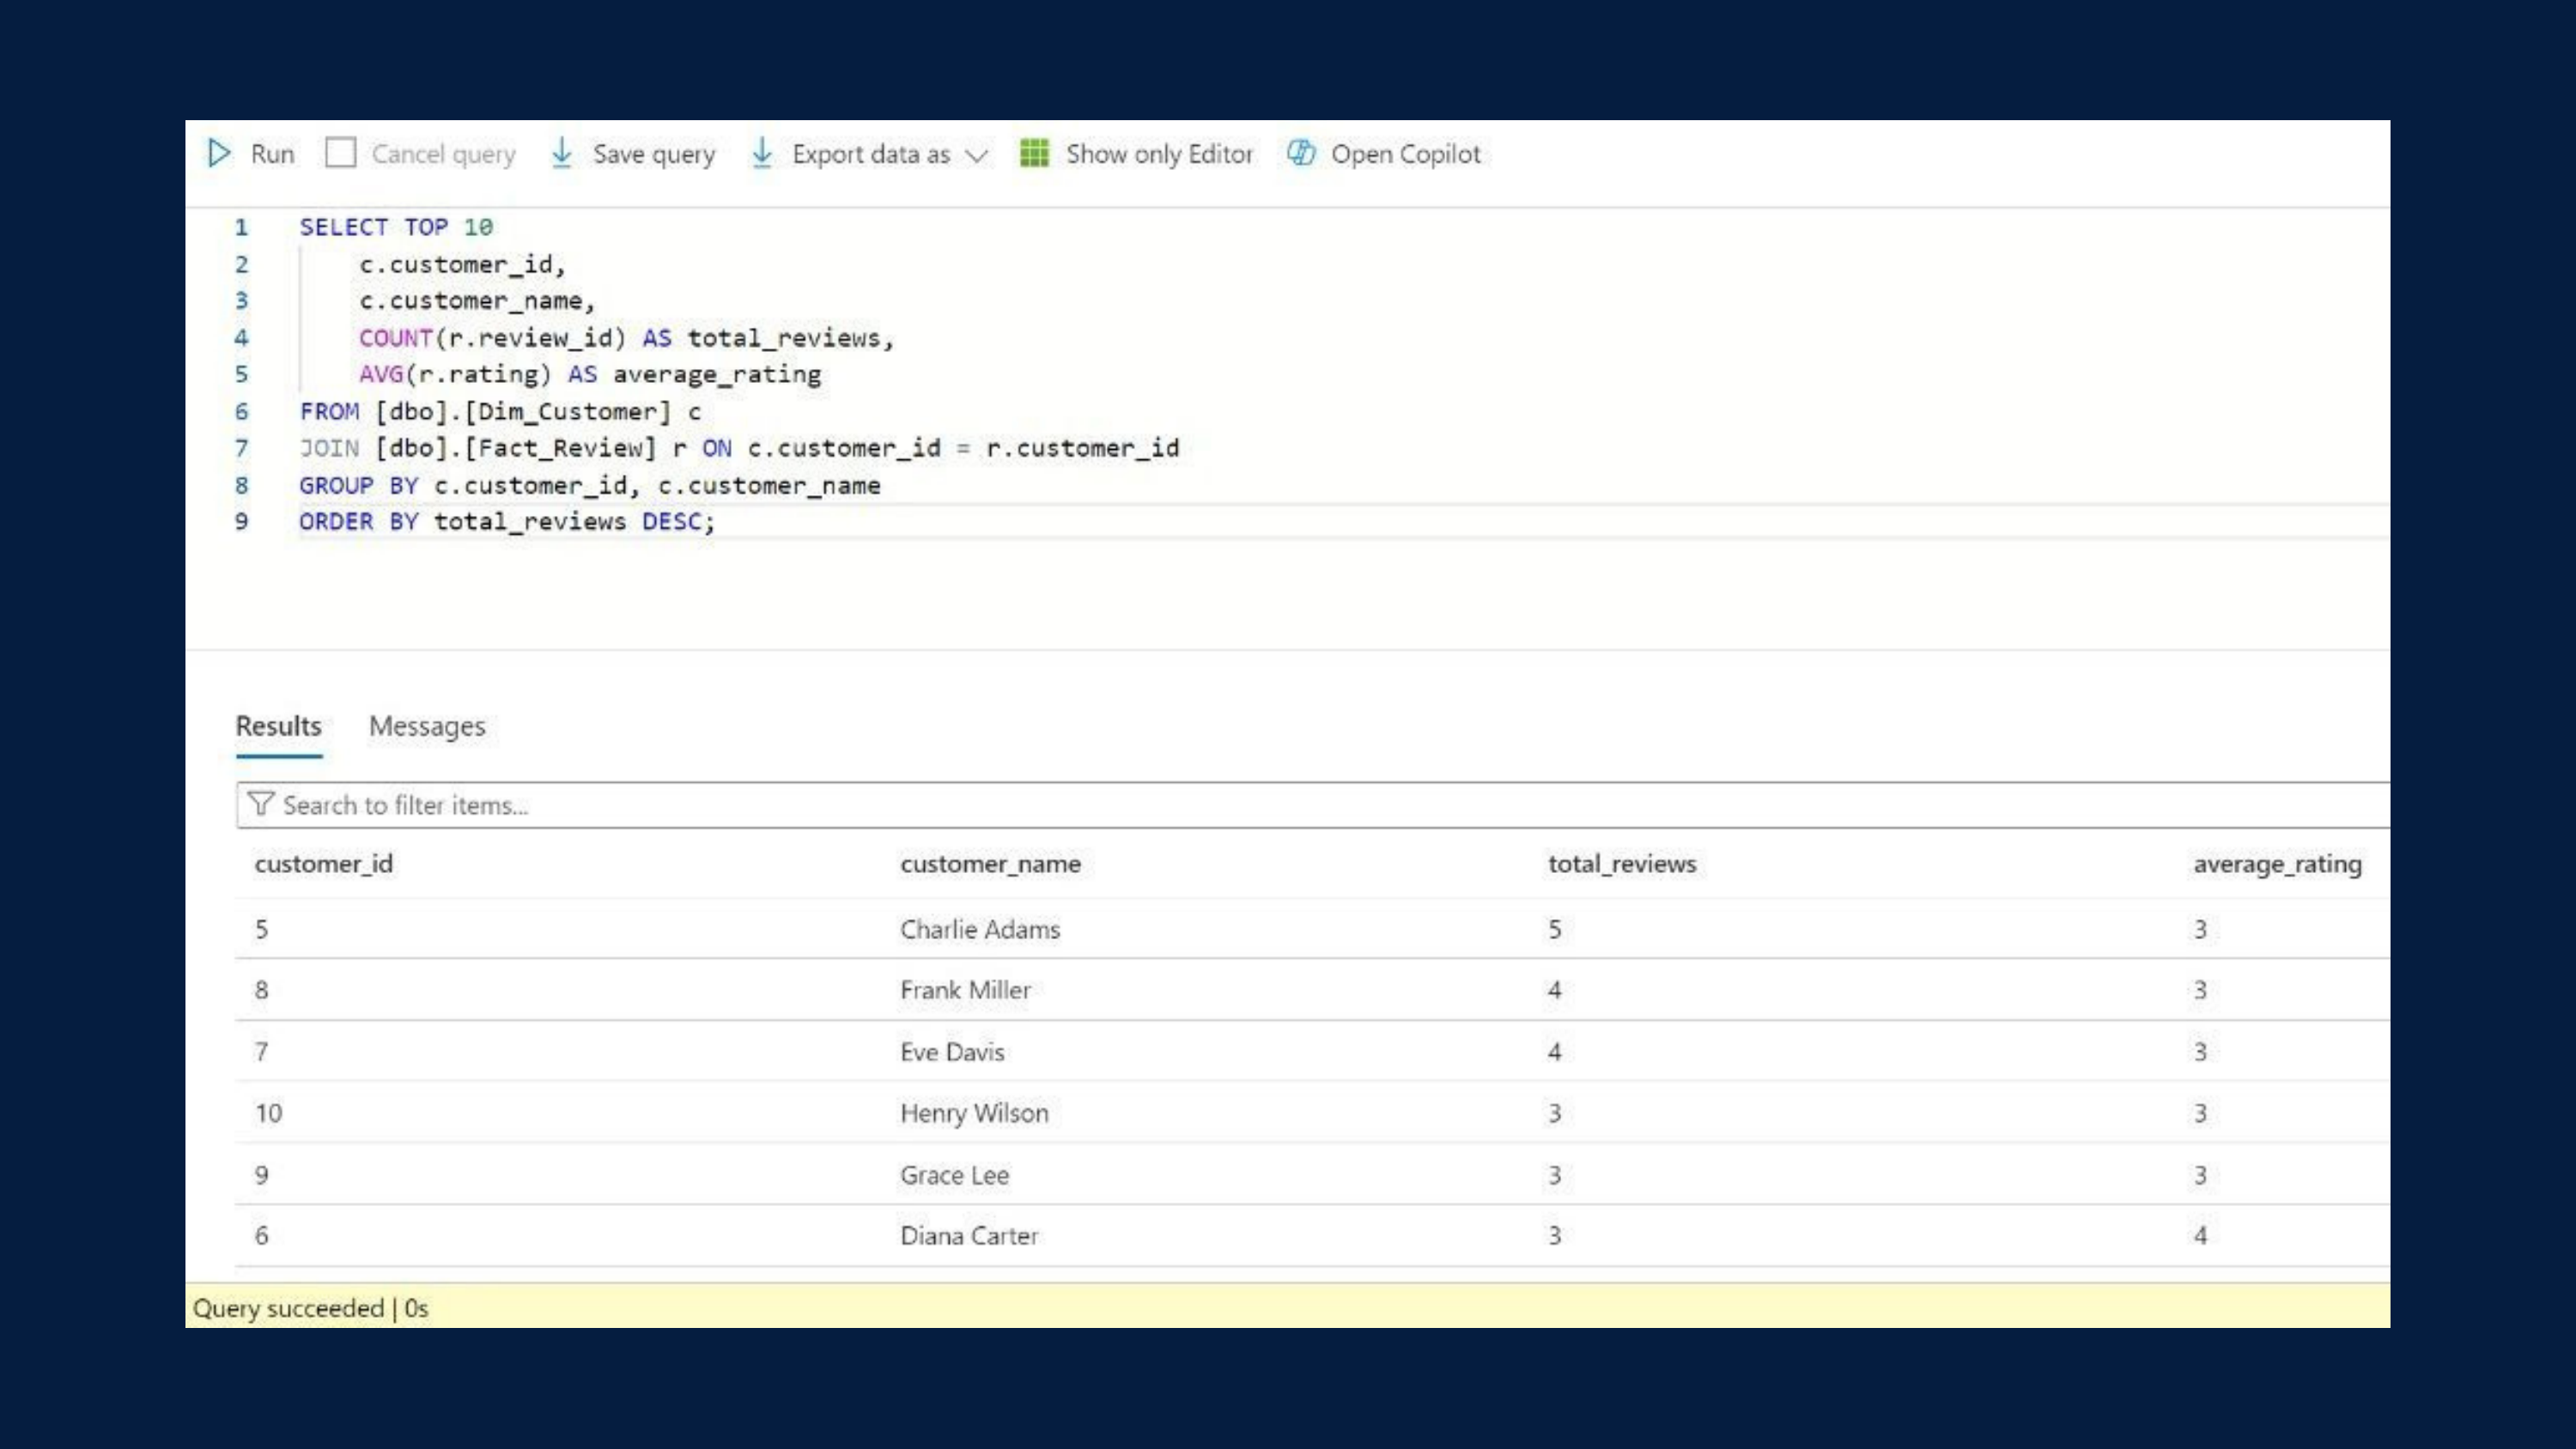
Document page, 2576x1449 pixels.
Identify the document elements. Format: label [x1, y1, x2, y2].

text_box [185, 120, 2391, 1328]
